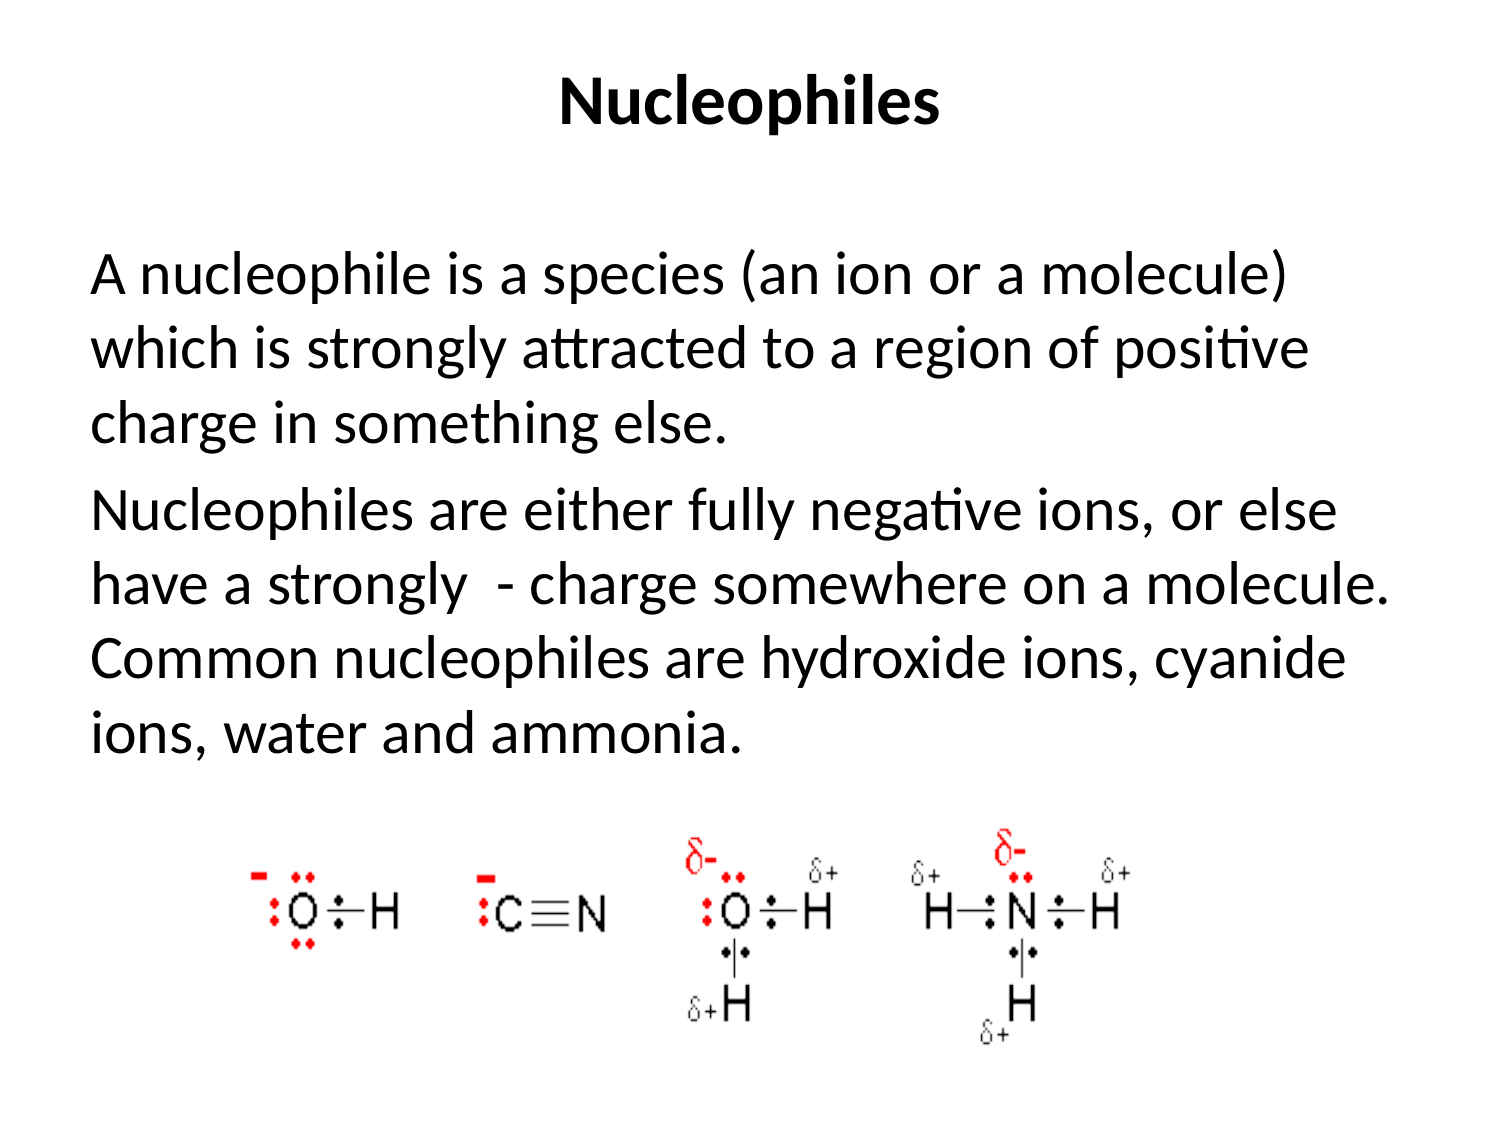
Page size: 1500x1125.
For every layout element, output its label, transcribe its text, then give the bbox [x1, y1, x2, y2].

picture [249, 812, 1138, 1063]
list A nucleophile is a species (an ion or a molecule) which is strongly attracted to a region of positive charge in something else. Nucleophiles are either fully negative ions, or else have a strongly - charge somewhere on a molecule. Common nucleophiles are hydroxide ions, cyanide ions, water and ammonia. [75, 224, 1425, 775]
title Nucleophiles [75, 45, 1425, 224]
